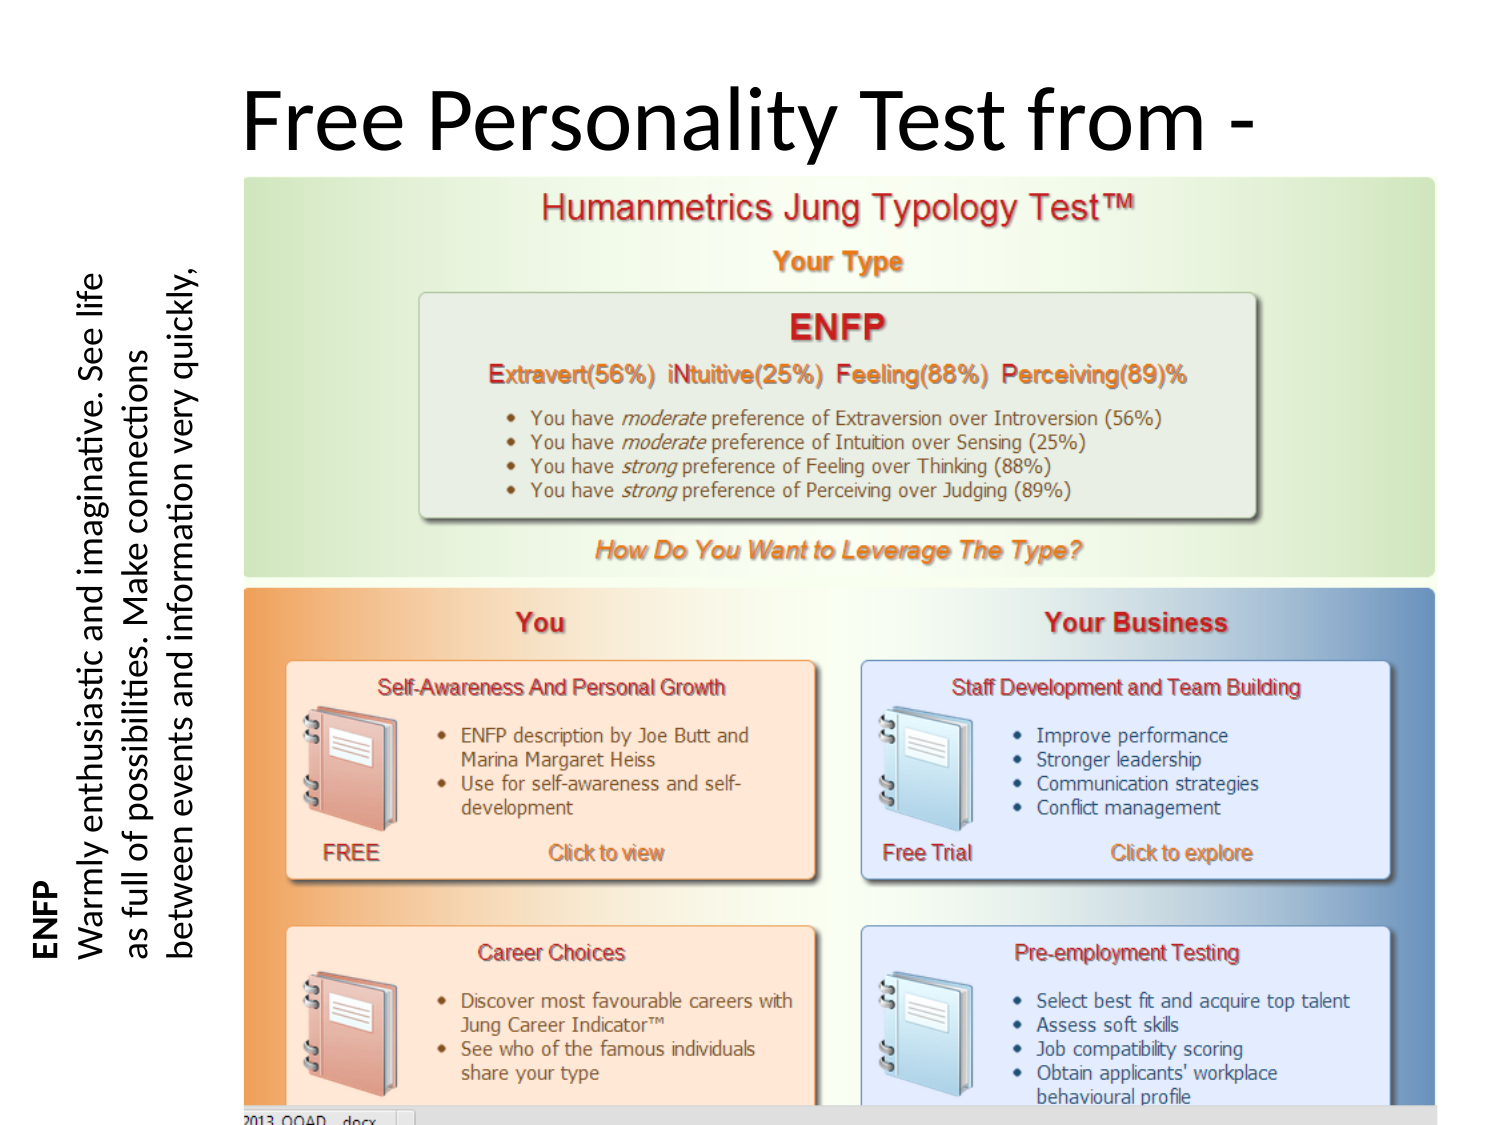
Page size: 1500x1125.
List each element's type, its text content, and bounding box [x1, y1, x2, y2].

title Free Personality Test from - http://www.humanmetrics.com/cgi-win/jtypes2.asp [75, 45, 1425, 233]
picture [243, 176, 1438, 1125]
text_box ENFP Warmly enthusiastic and imaginative. See life as full of possibilities. Make connections between events and information very quickly, [12, 225, 208, 976]
